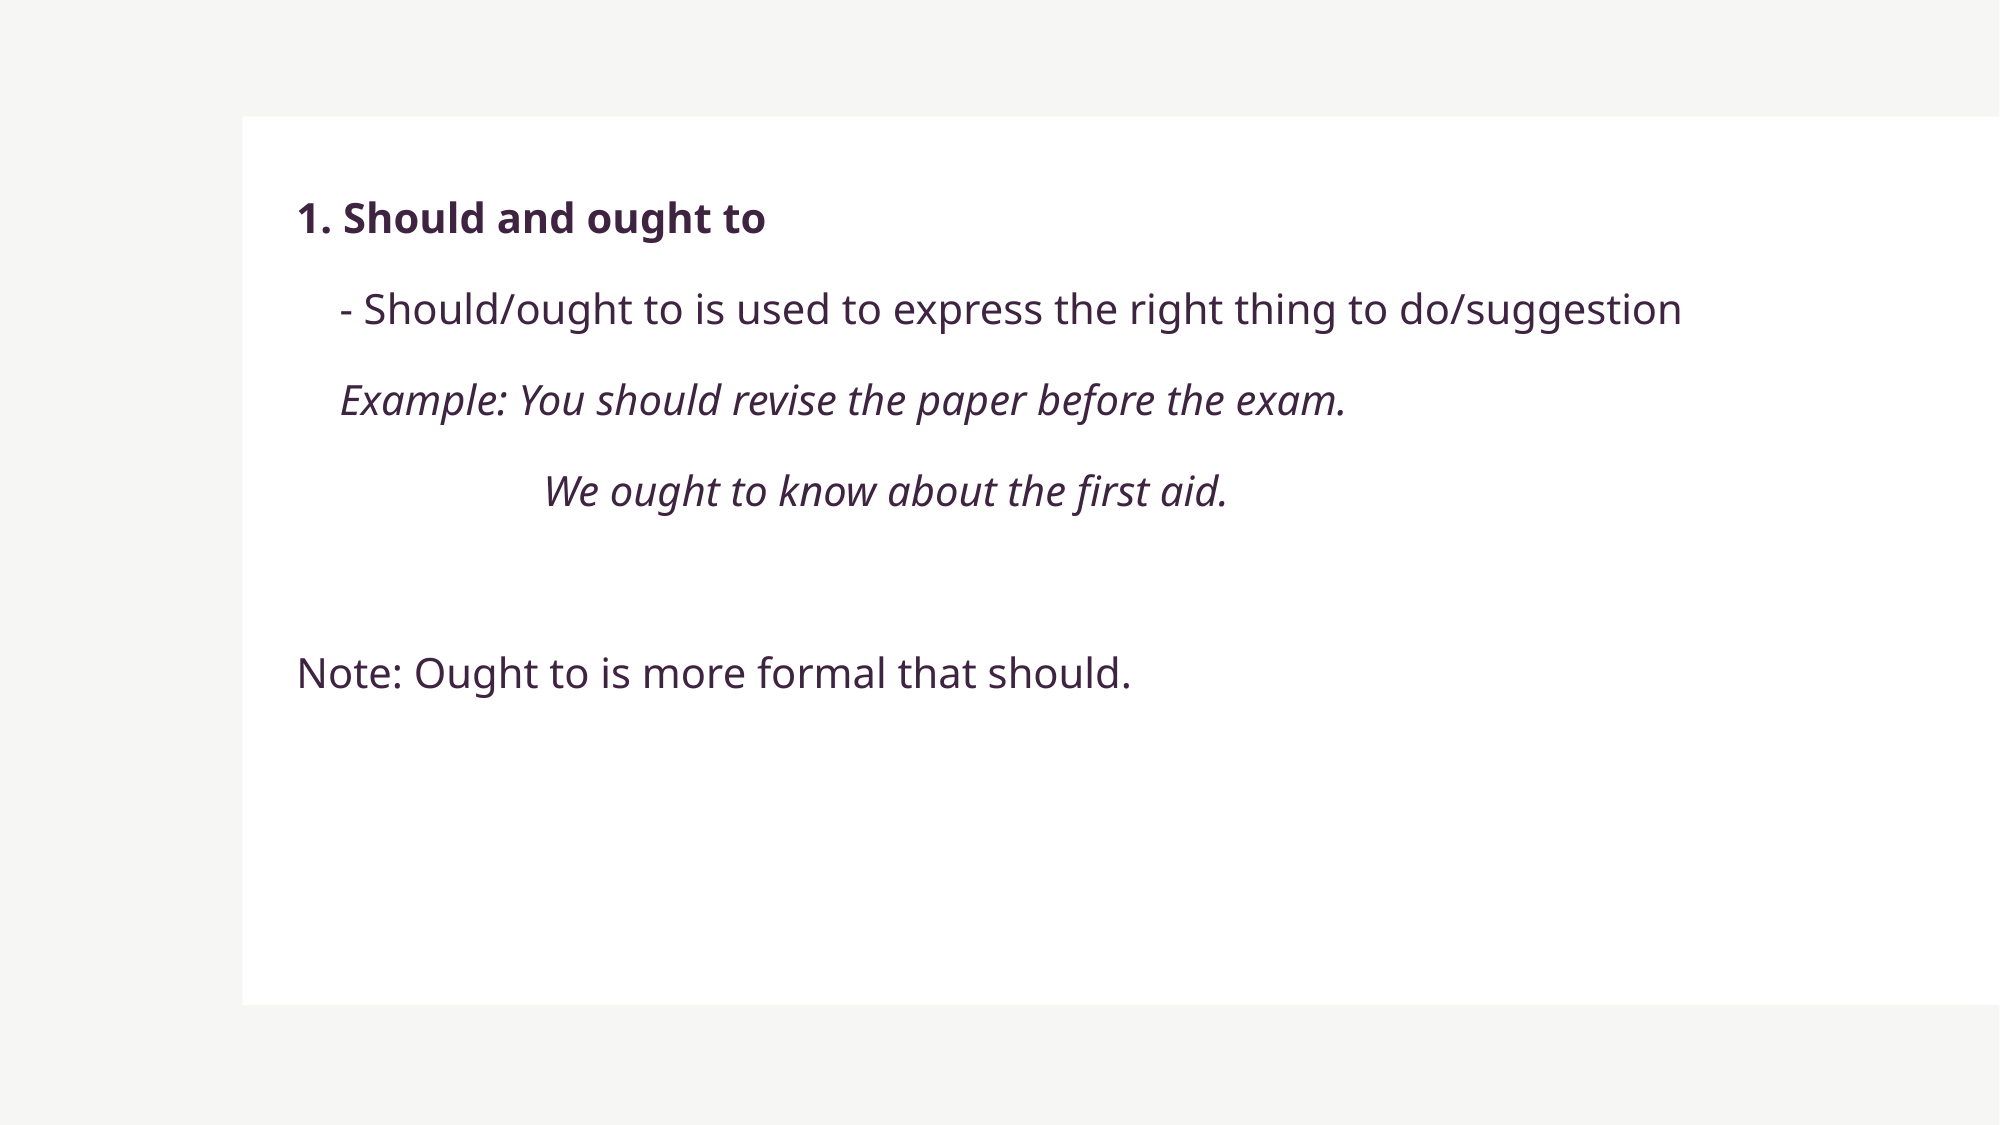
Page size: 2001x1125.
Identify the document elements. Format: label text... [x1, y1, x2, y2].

list 1. Should and ought to - Should/ought to is used to express the right thing to do/suggestion Example: You should revise the paper before the exam. We ought to know about the first aid. Note: Ought to is more formal that should. [281, 180, 1959, 946]
